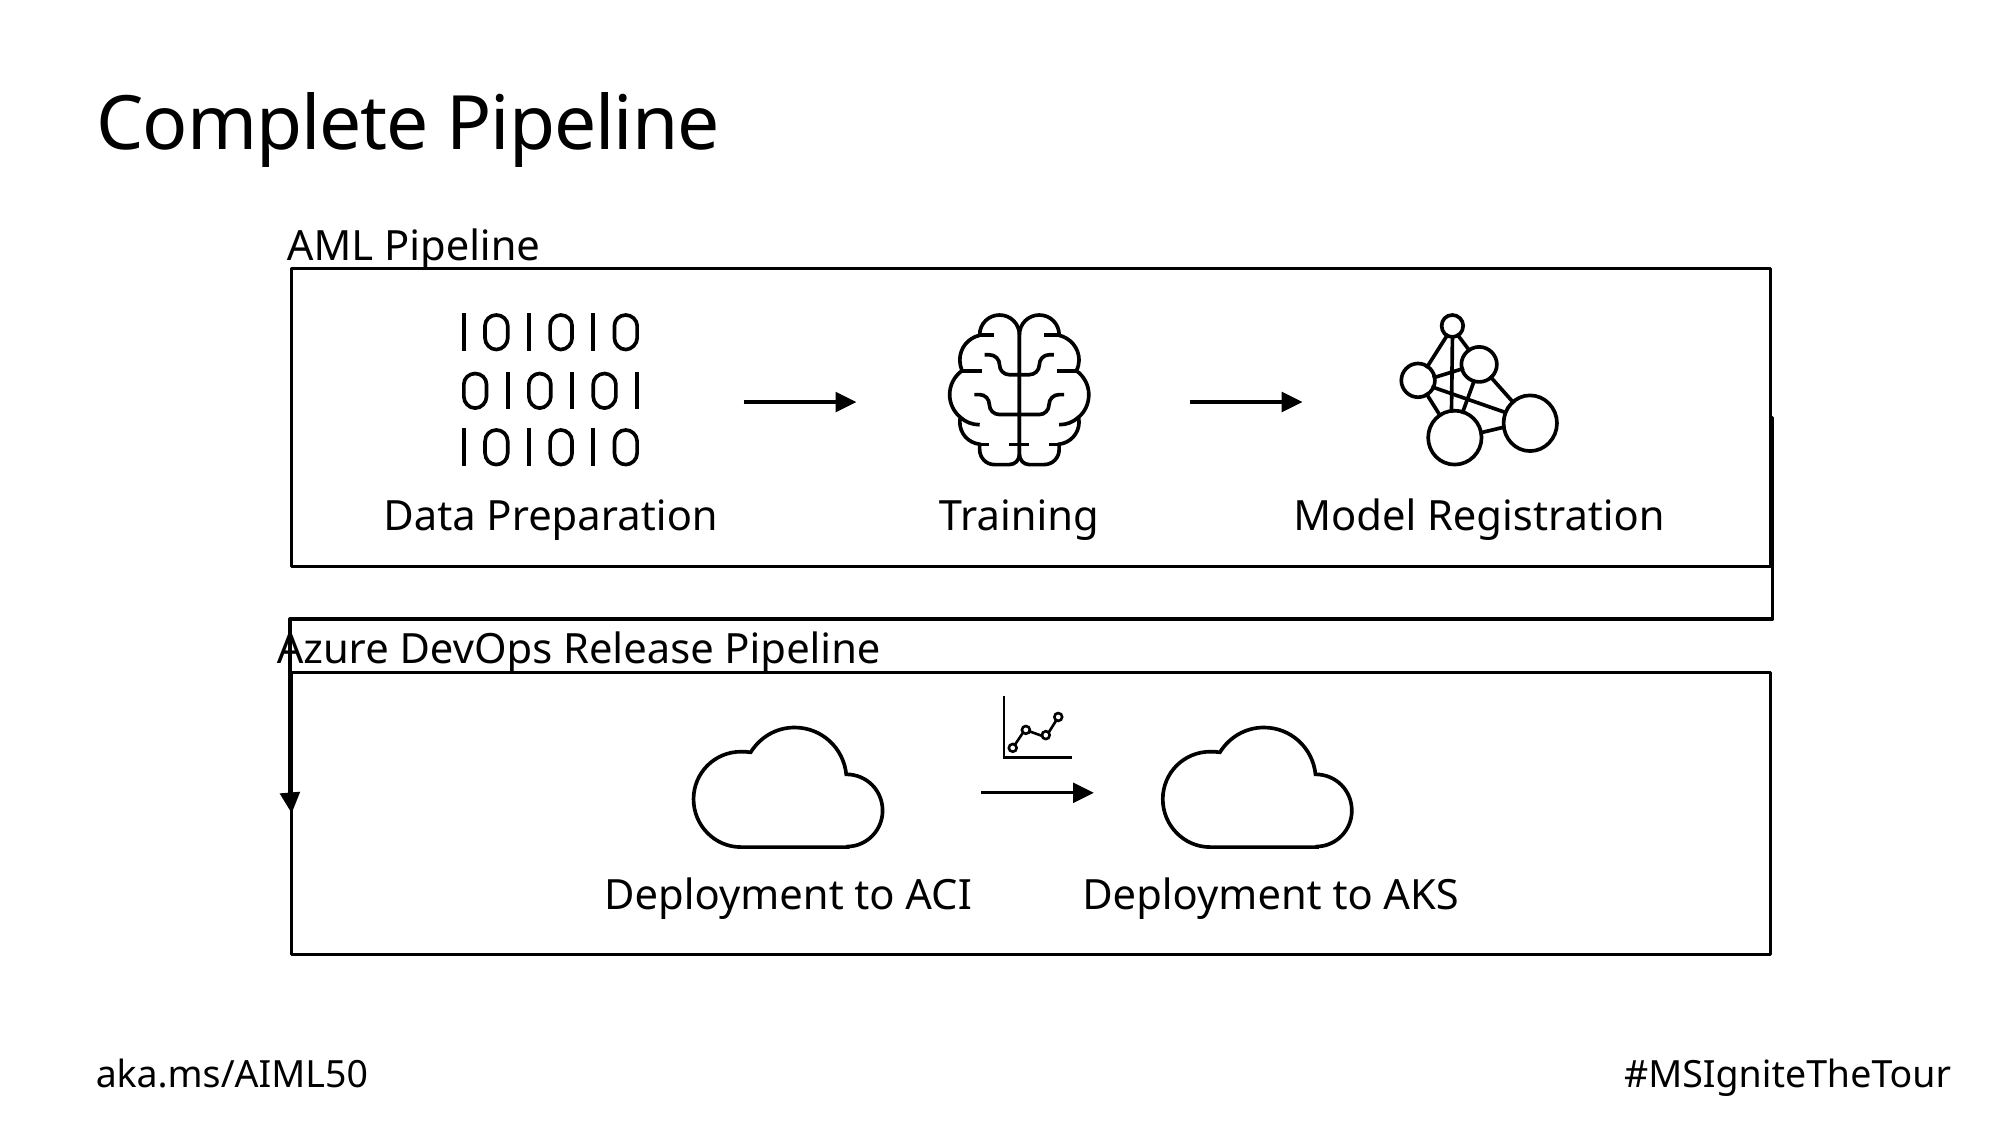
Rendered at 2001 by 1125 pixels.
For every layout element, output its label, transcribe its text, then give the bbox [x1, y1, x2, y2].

text_box [291, 268, 1772, 417]
title Complete Pipeline [96, 75, 1904, 166]
text_box [593, 373, 616, 409]
text_box [291, 814, 1772, 955]
text_box [614, 314, 638, 350]
text_box [463, 373, 487, 409]
text_box AML Pipeline [286, 218, 540, 269]
text_box [528, 373, 551, 409]
text_box [485, 314, 508, 350]
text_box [291, 417, 1772, 814]
text_box [550, 314, 573, 350]
text_box [949, 314, 1089, 417]
text_box Azure DevOps Release Pipeline [276, 621, 289, 672]
text_box [1401, 314, 1557, 417]
